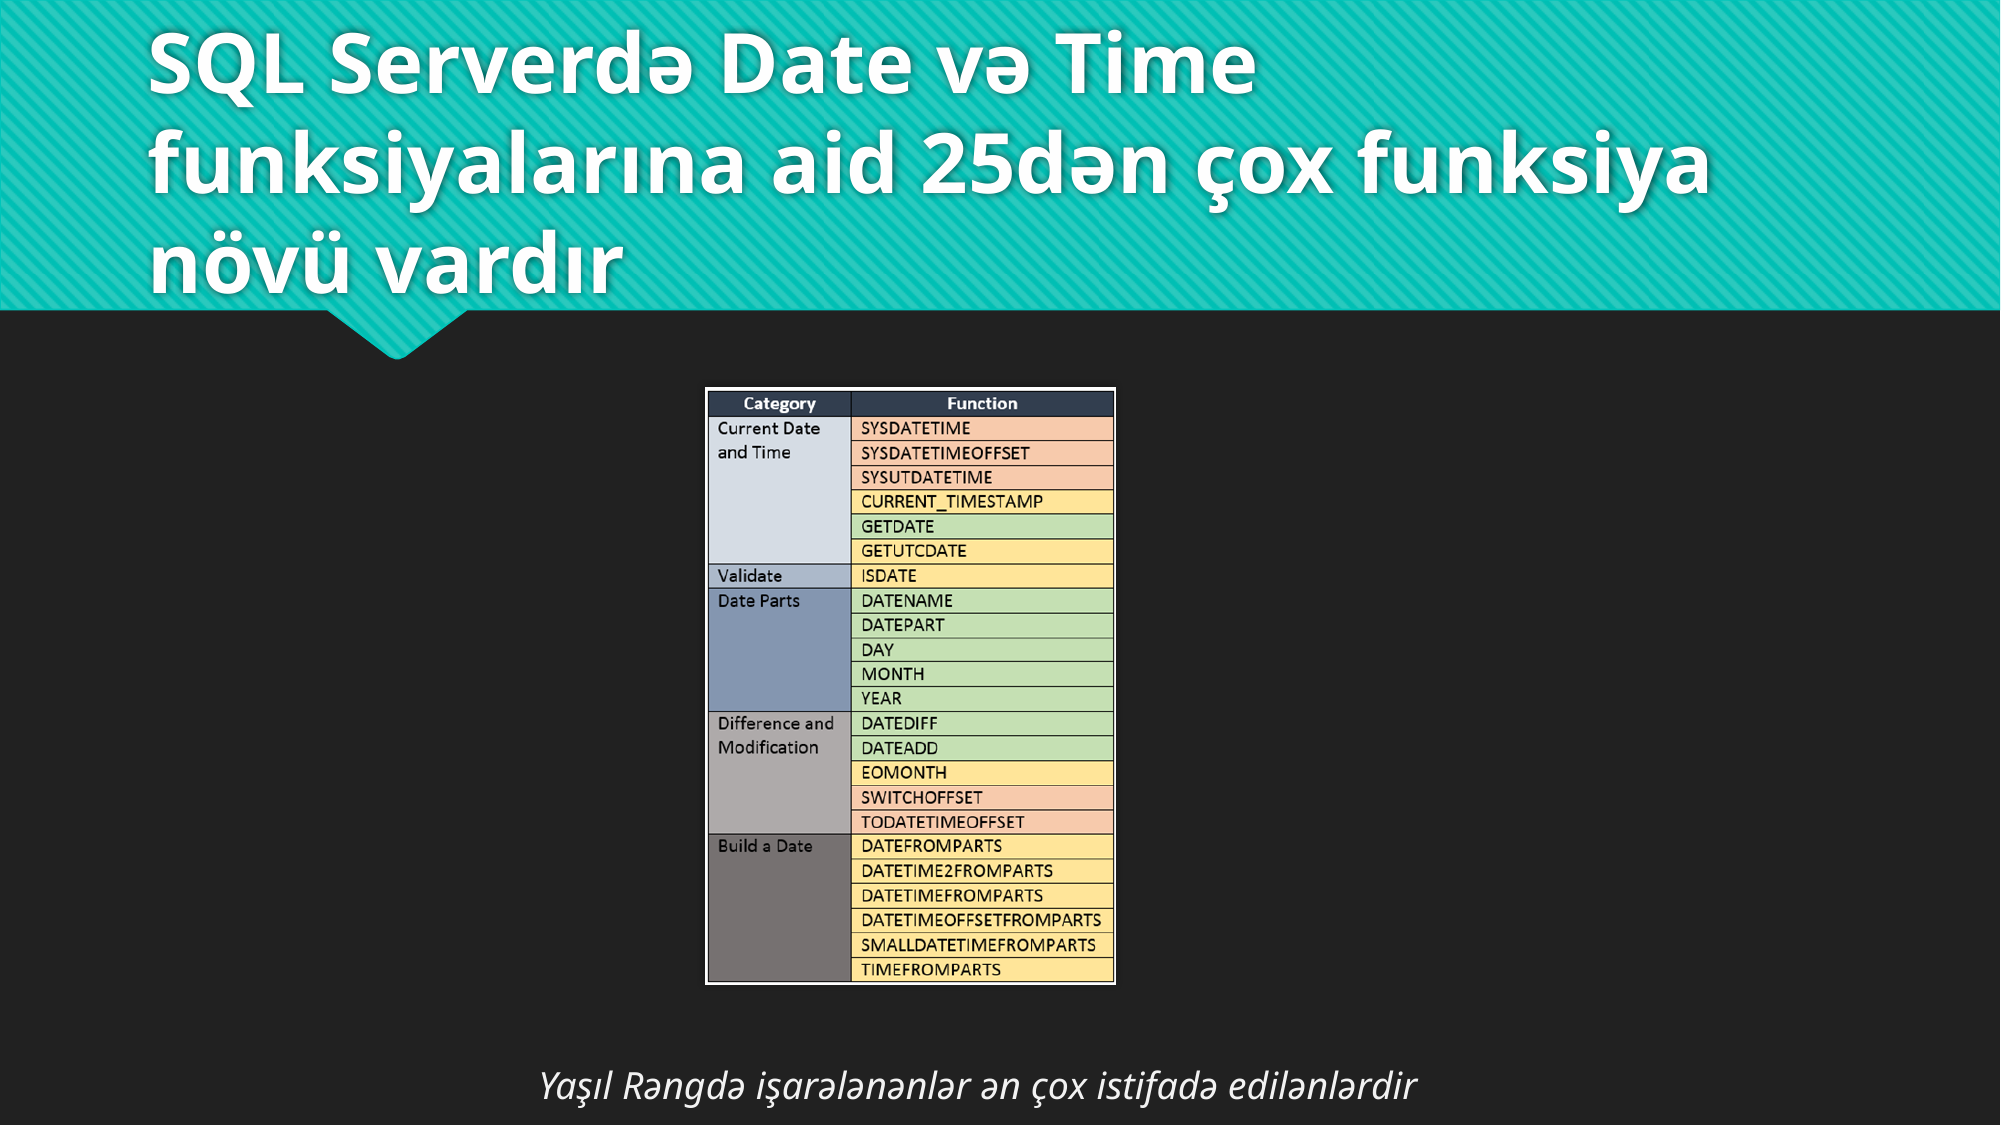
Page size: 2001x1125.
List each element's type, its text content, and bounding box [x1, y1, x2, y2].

text_box Yaşıl Rəngdə işarələnənlər ən çox istifadə edilənlərdir [523, 1054, 1434, 1115]
title SQL Serverdə Date və Time funksiyalarına aid 25dən çox funksiya növü vardır [132, 158, 1868, 318]
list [705, 387, 1116, 985]
